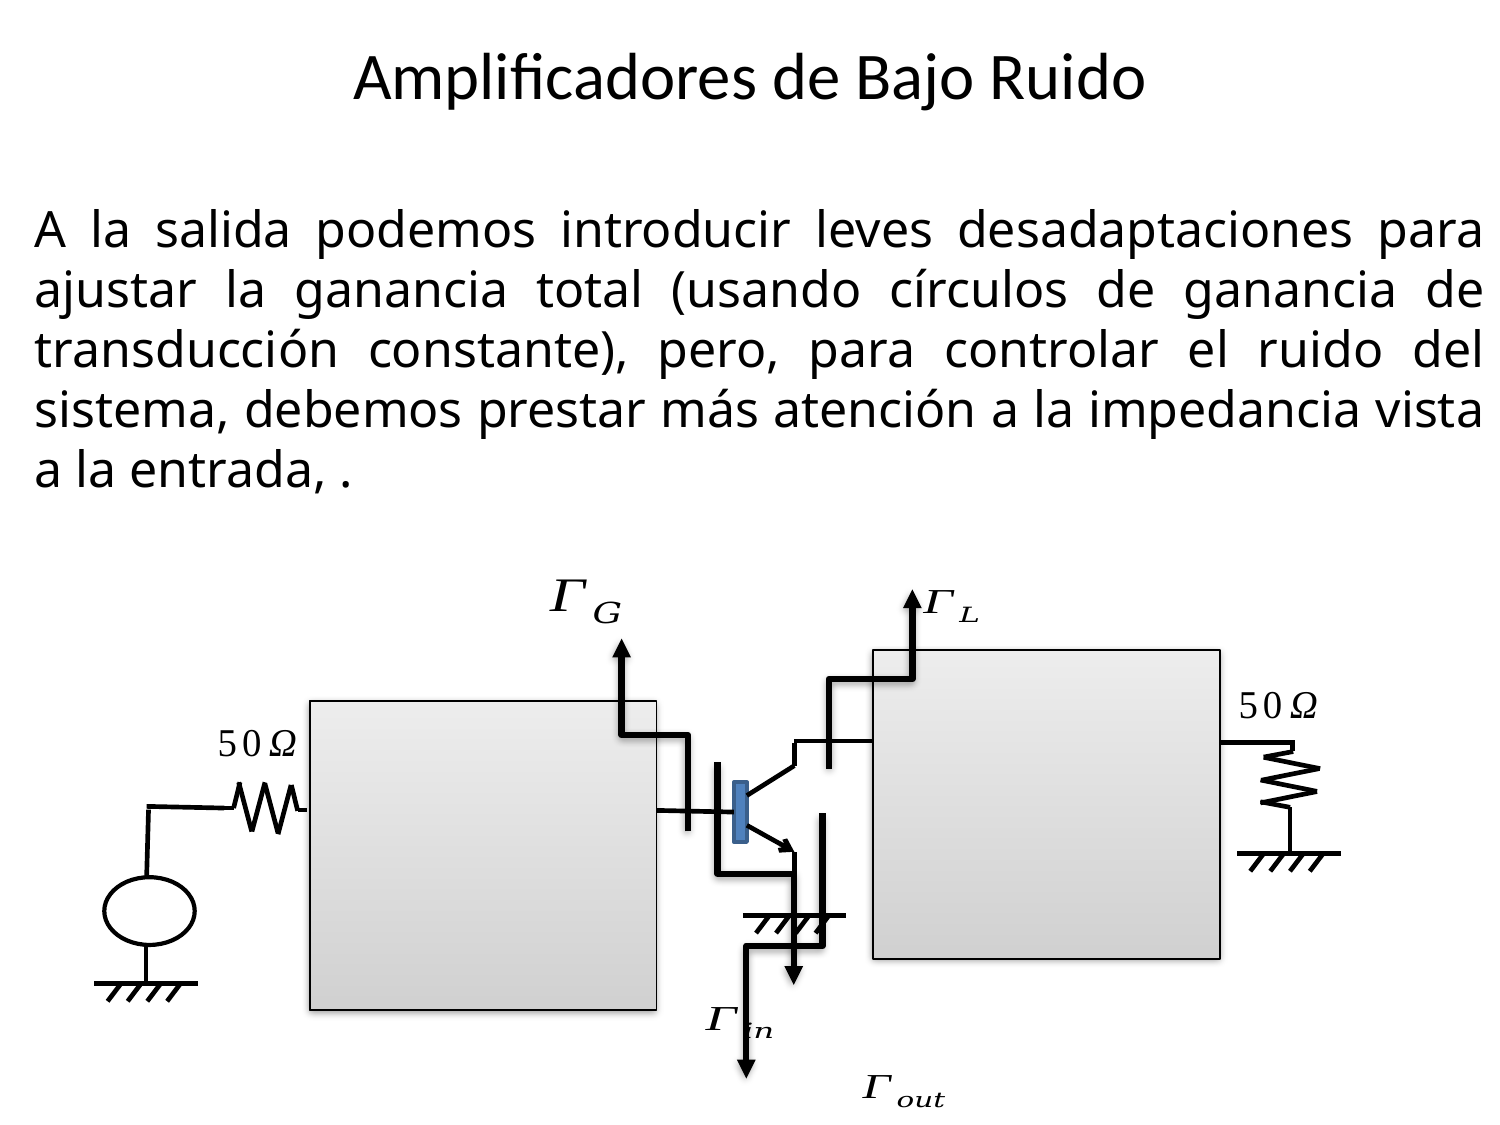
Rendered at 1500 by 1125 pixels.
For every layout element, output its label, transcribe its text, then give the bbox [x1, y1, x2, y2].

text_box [94, 568, 1341, 1112]
title Amplificadores de Bajo Ruido [0, 13, 1500, 133]
